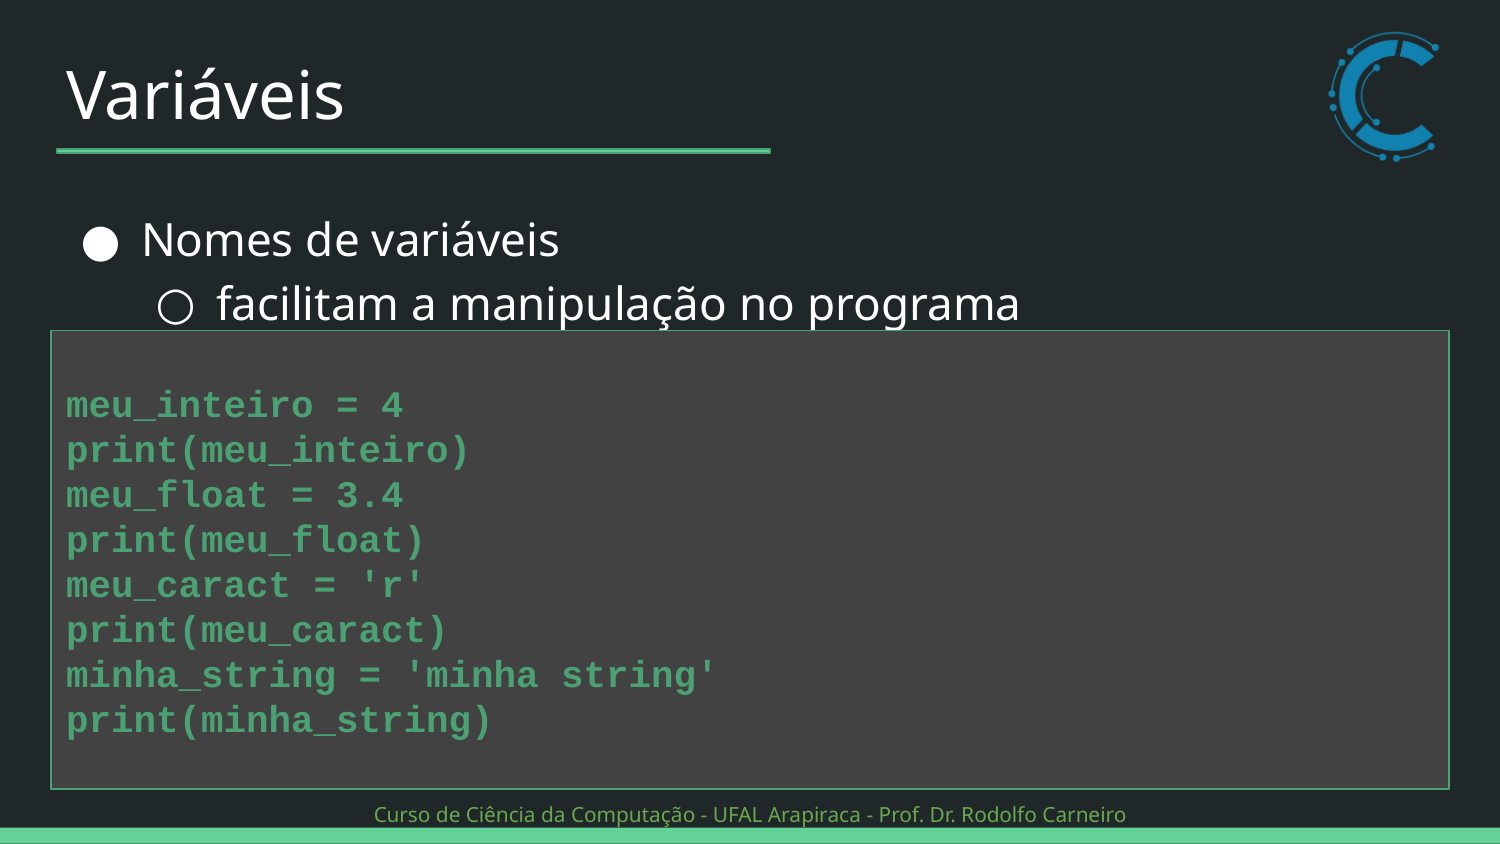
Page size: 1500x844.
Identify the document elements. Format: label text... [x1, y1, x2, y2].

text_box [57, 148, 770, 154]
text_box Curso de Ciência da Computação - UFAL Arapiraca - Prof. Dr. Rodolfo Carneiro [0, 789, 1500, 840]
text_box meu_inteiro = 4 print(meu_inteiro) meu_float = 3.4 print(meu_float) meu_caract = 'r' print(meu_caract) minha_string = 'minha string' print(minha_string) [51, 330, 1449, 789]
list Nomes de variáveis facilitam a manipulação no programa [51, 187, 1449, 330]
title Variáveis [51, 37, 1314, 147]
picture [1319, 25, 1450, 170]
